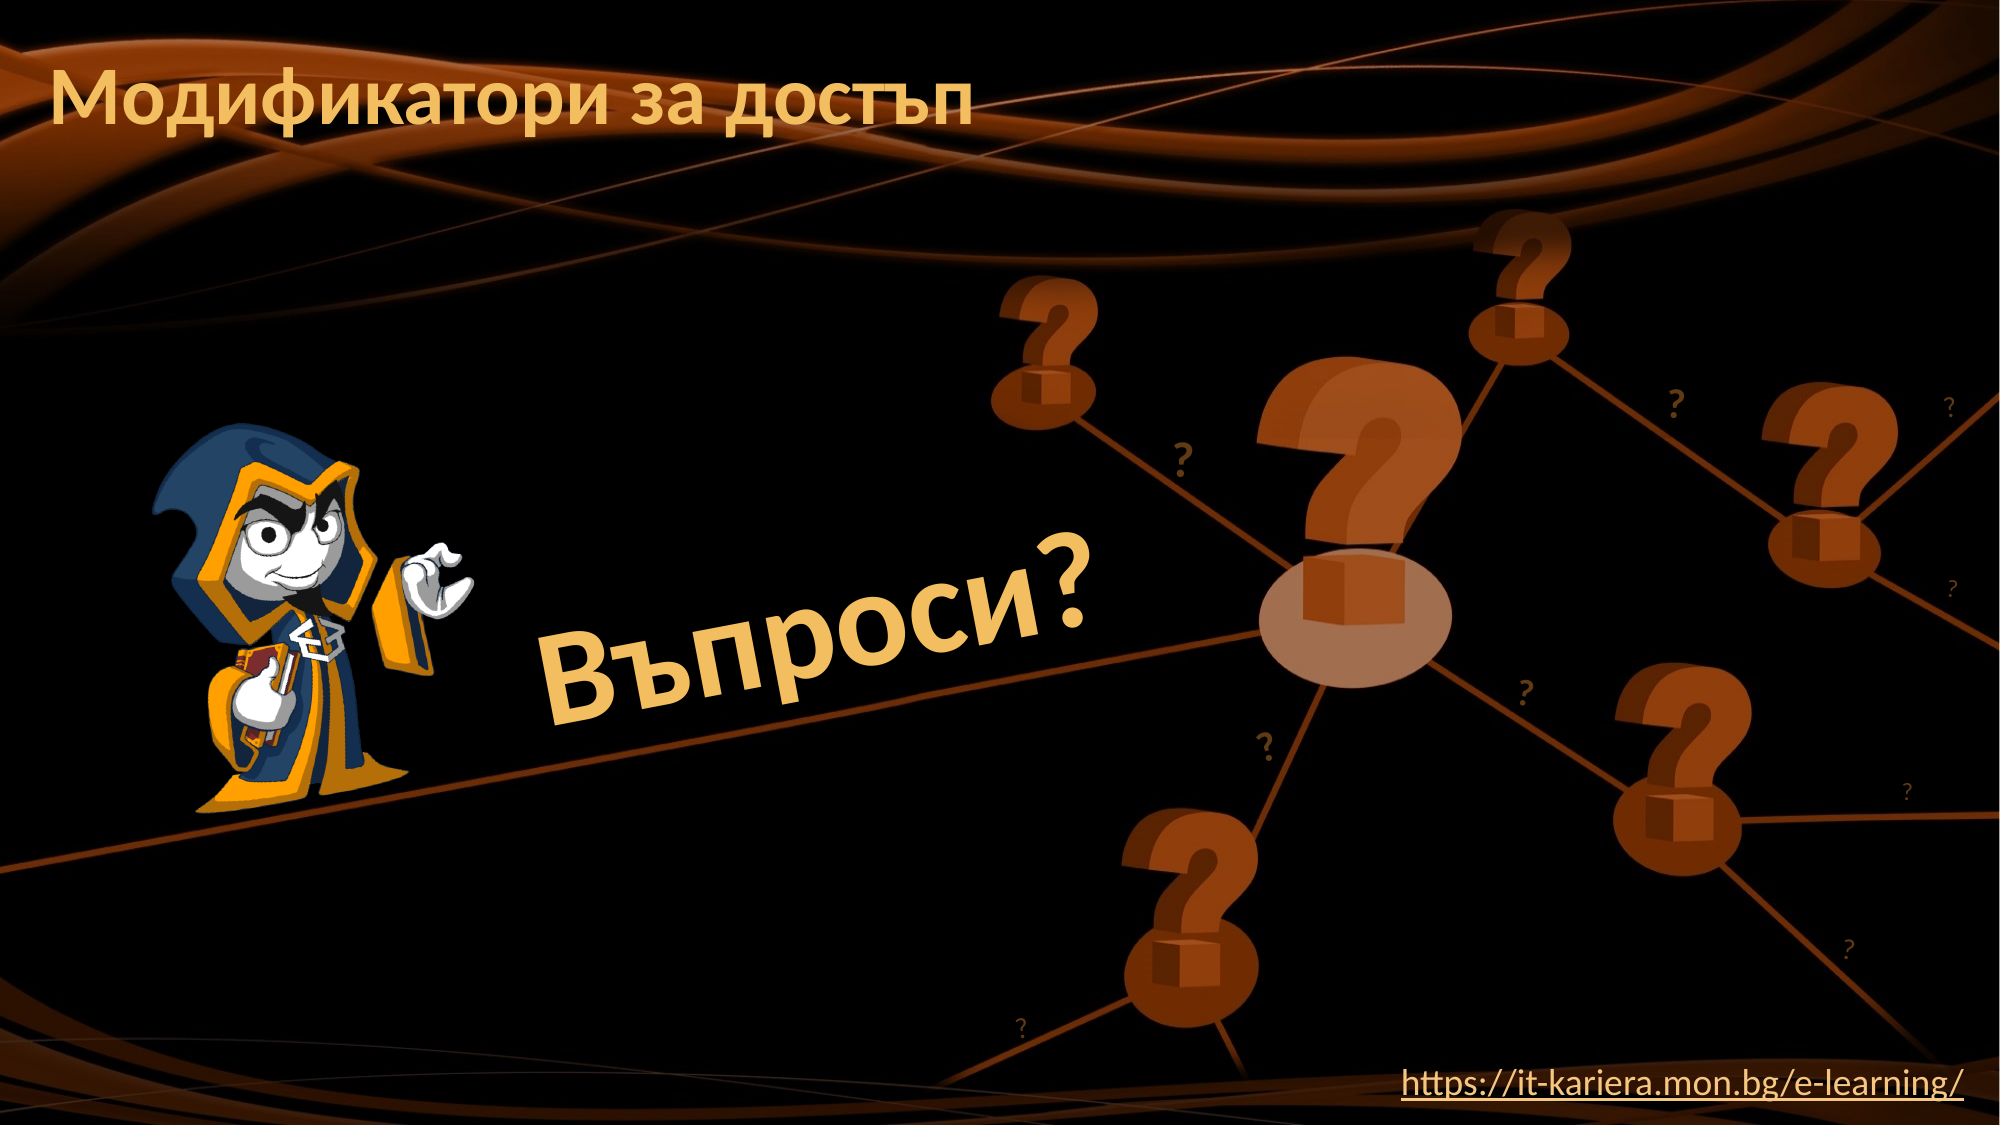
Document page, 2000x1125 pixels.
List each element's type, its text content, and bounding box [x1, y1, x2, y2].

title Модификатори за достъп [30, 6, 1602, 189]
list https://it-kariera.mon.bg/e-learning/ [250, 1050, 1971, 1110]
picture [0, 0, 2000, 1125]
